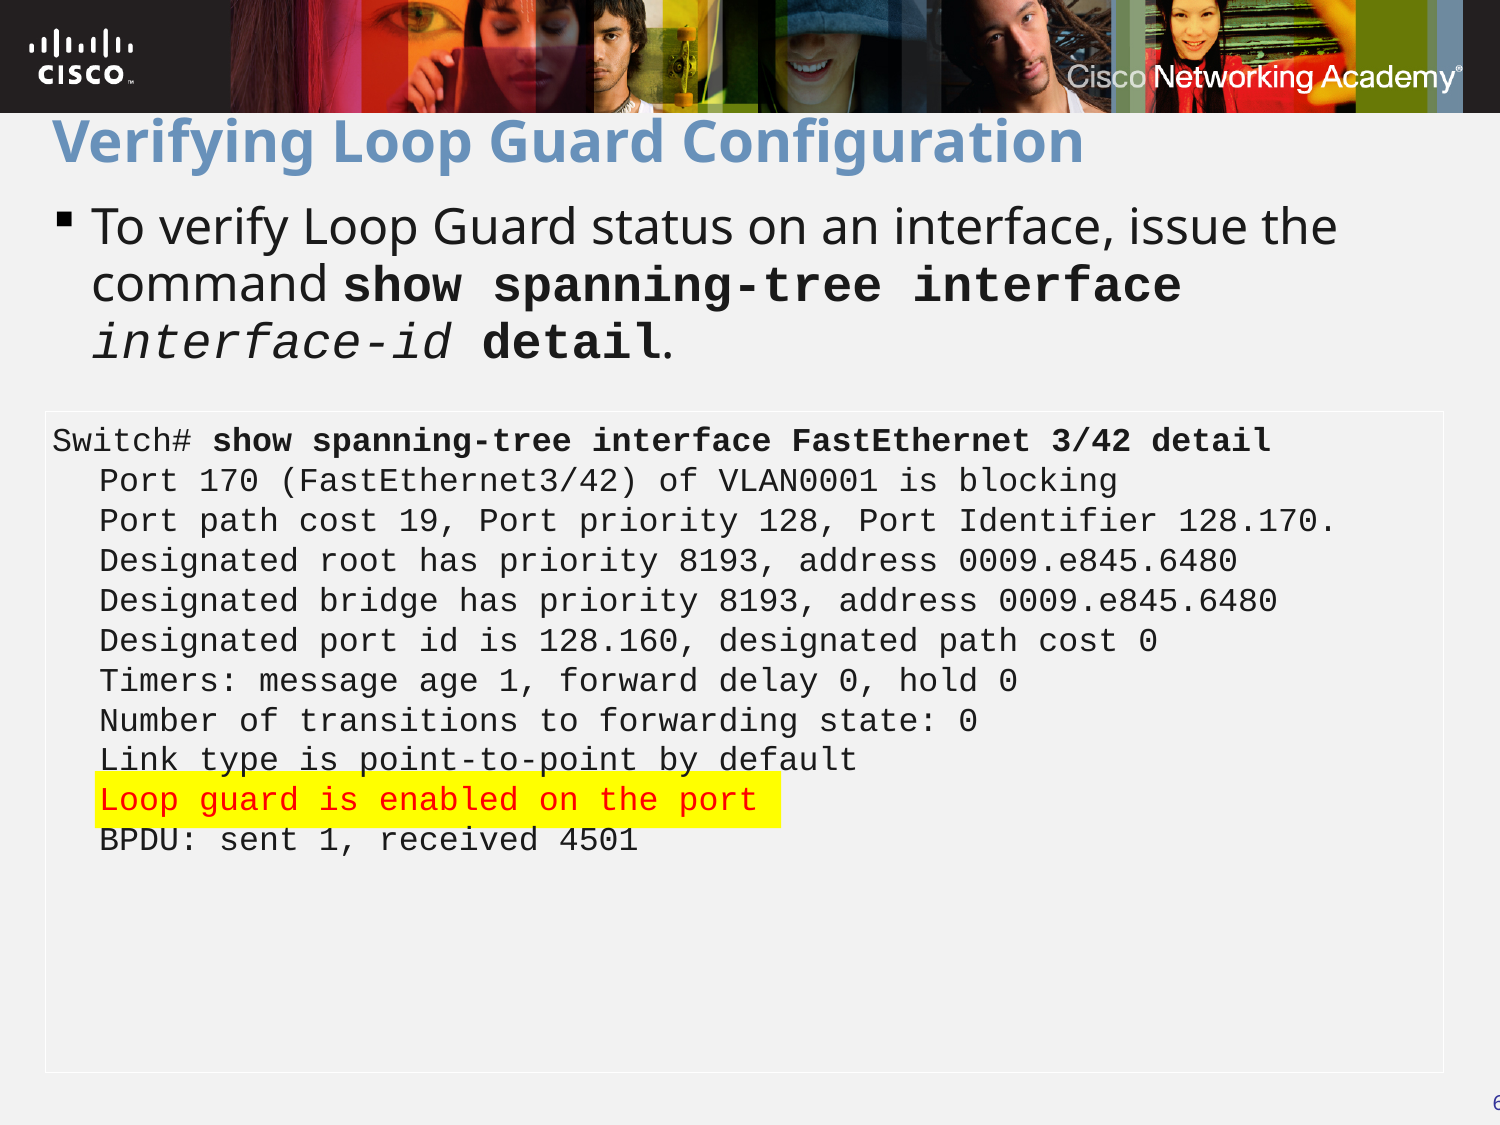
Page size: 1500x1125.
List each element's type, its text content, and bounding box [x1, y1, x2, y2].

list To verify Loop Guard status on an interface, issue the command show spanning-tree interface interface-id detail. [45, 192, 1444, 411]
list Switch# show spanning-tree interface FastEthernet 3/42 detail Port 170 (FastEthernet3/42) of VLAN0001 is blocking Port path cost 19, Port priority 128, Port Identifier 128.170. Designated root has priority 8193, address 0009.e845.6480 Designated bridge has priority 8193, address 0009.e845.6480 Designated port id is 128.160, designated path cost 0 Timers: message age 1, forward delay 0, hold 0 Number of transitions to forwarding state: 0 Link type is point-to-point by default Loop guard is enabled on the port BPDU: sent 1, received 4501 [45, 411, 1444, 1073]
picture [0, 0, 1500, 113]
title Verifying Loop Guard Configuration [45, 59, 1444, 182]
